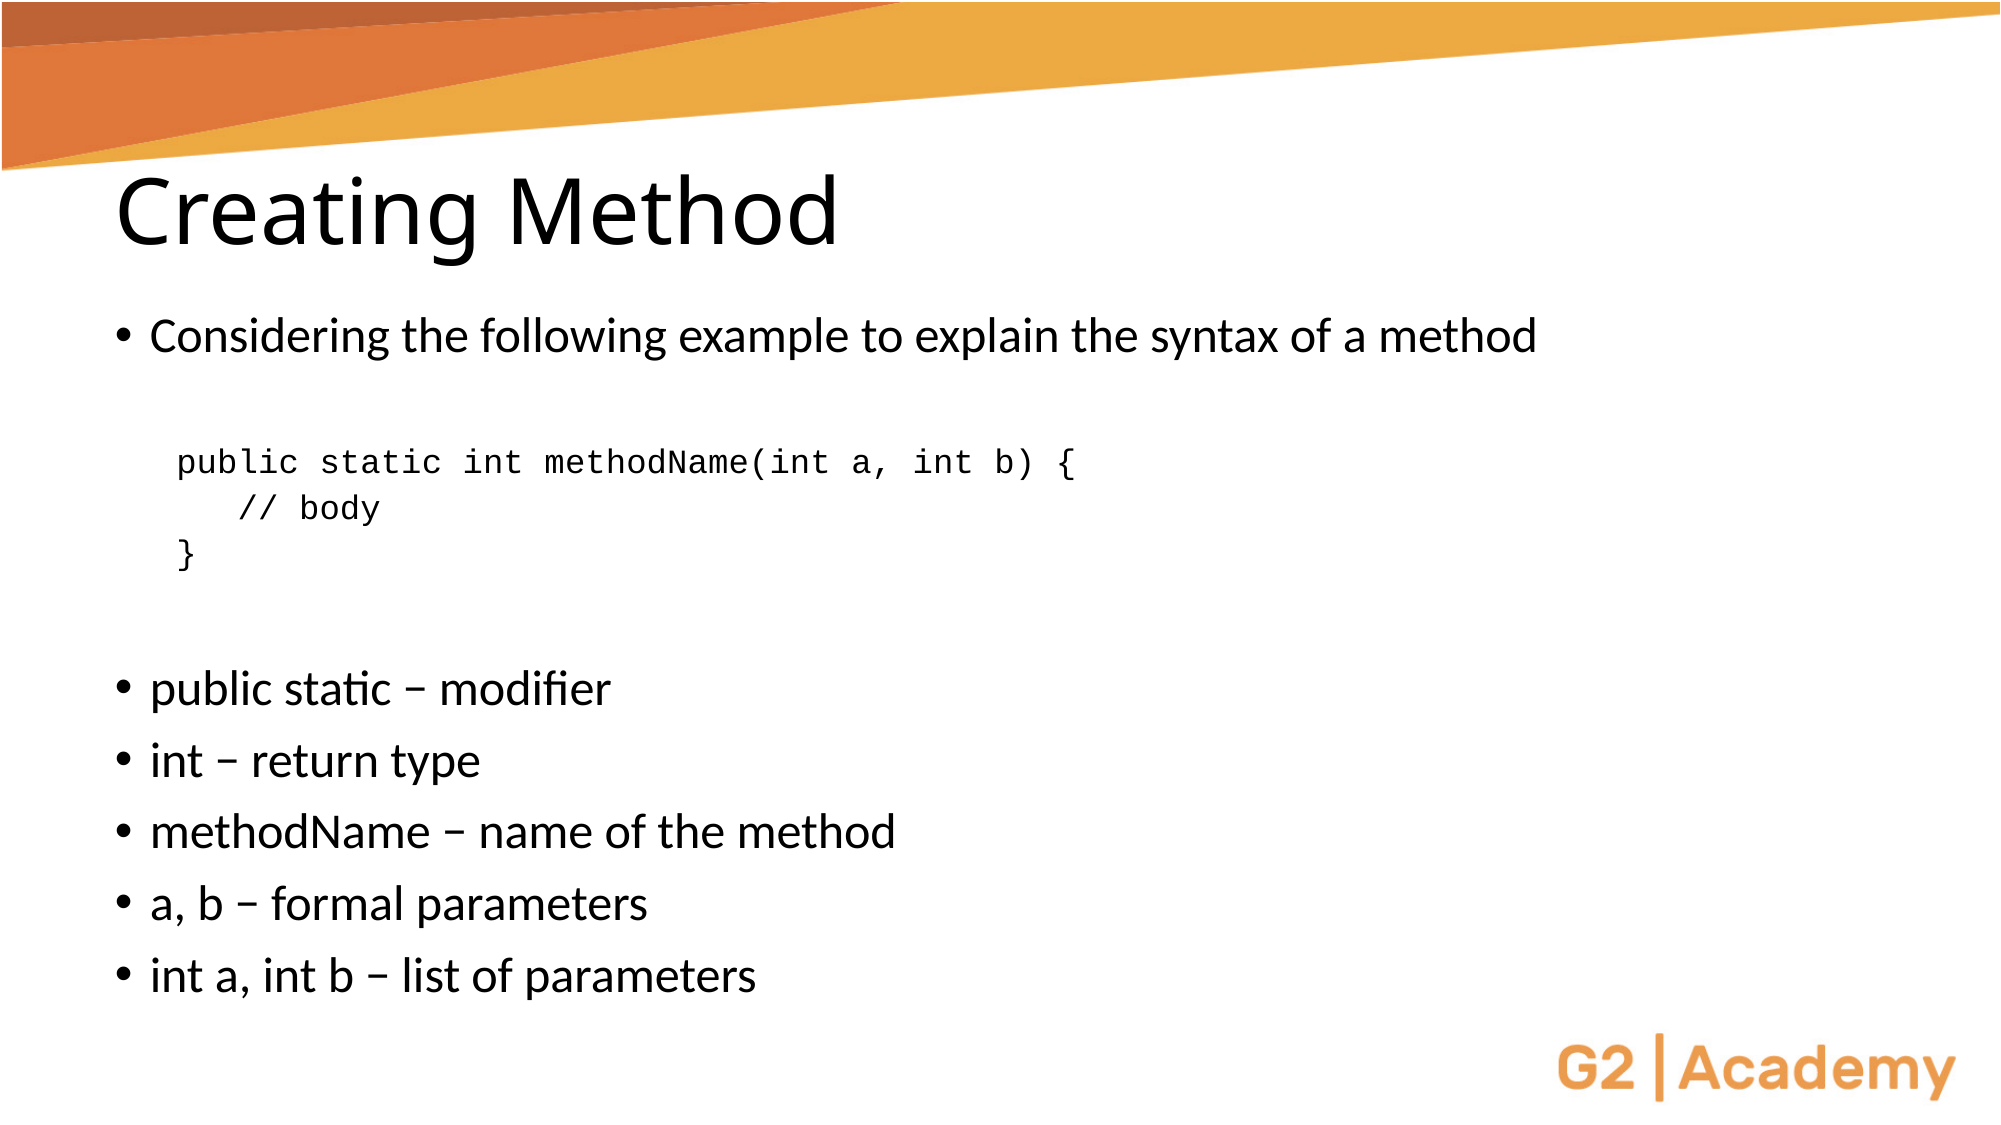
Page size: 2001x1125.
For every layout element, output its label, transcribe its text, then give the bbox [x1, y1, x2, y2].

picture [1, 2, 2000, 1125]
title Creating Method [99, 127, 1900, 302]
list Considering the following example to explain the syntax of a method public static int methodName(int a, int b) { // body } public static − modifier int − return type methodName − name of the method a, b − formal parameters int a, int b − list of parameters [99, 302, 1900, 1012]
